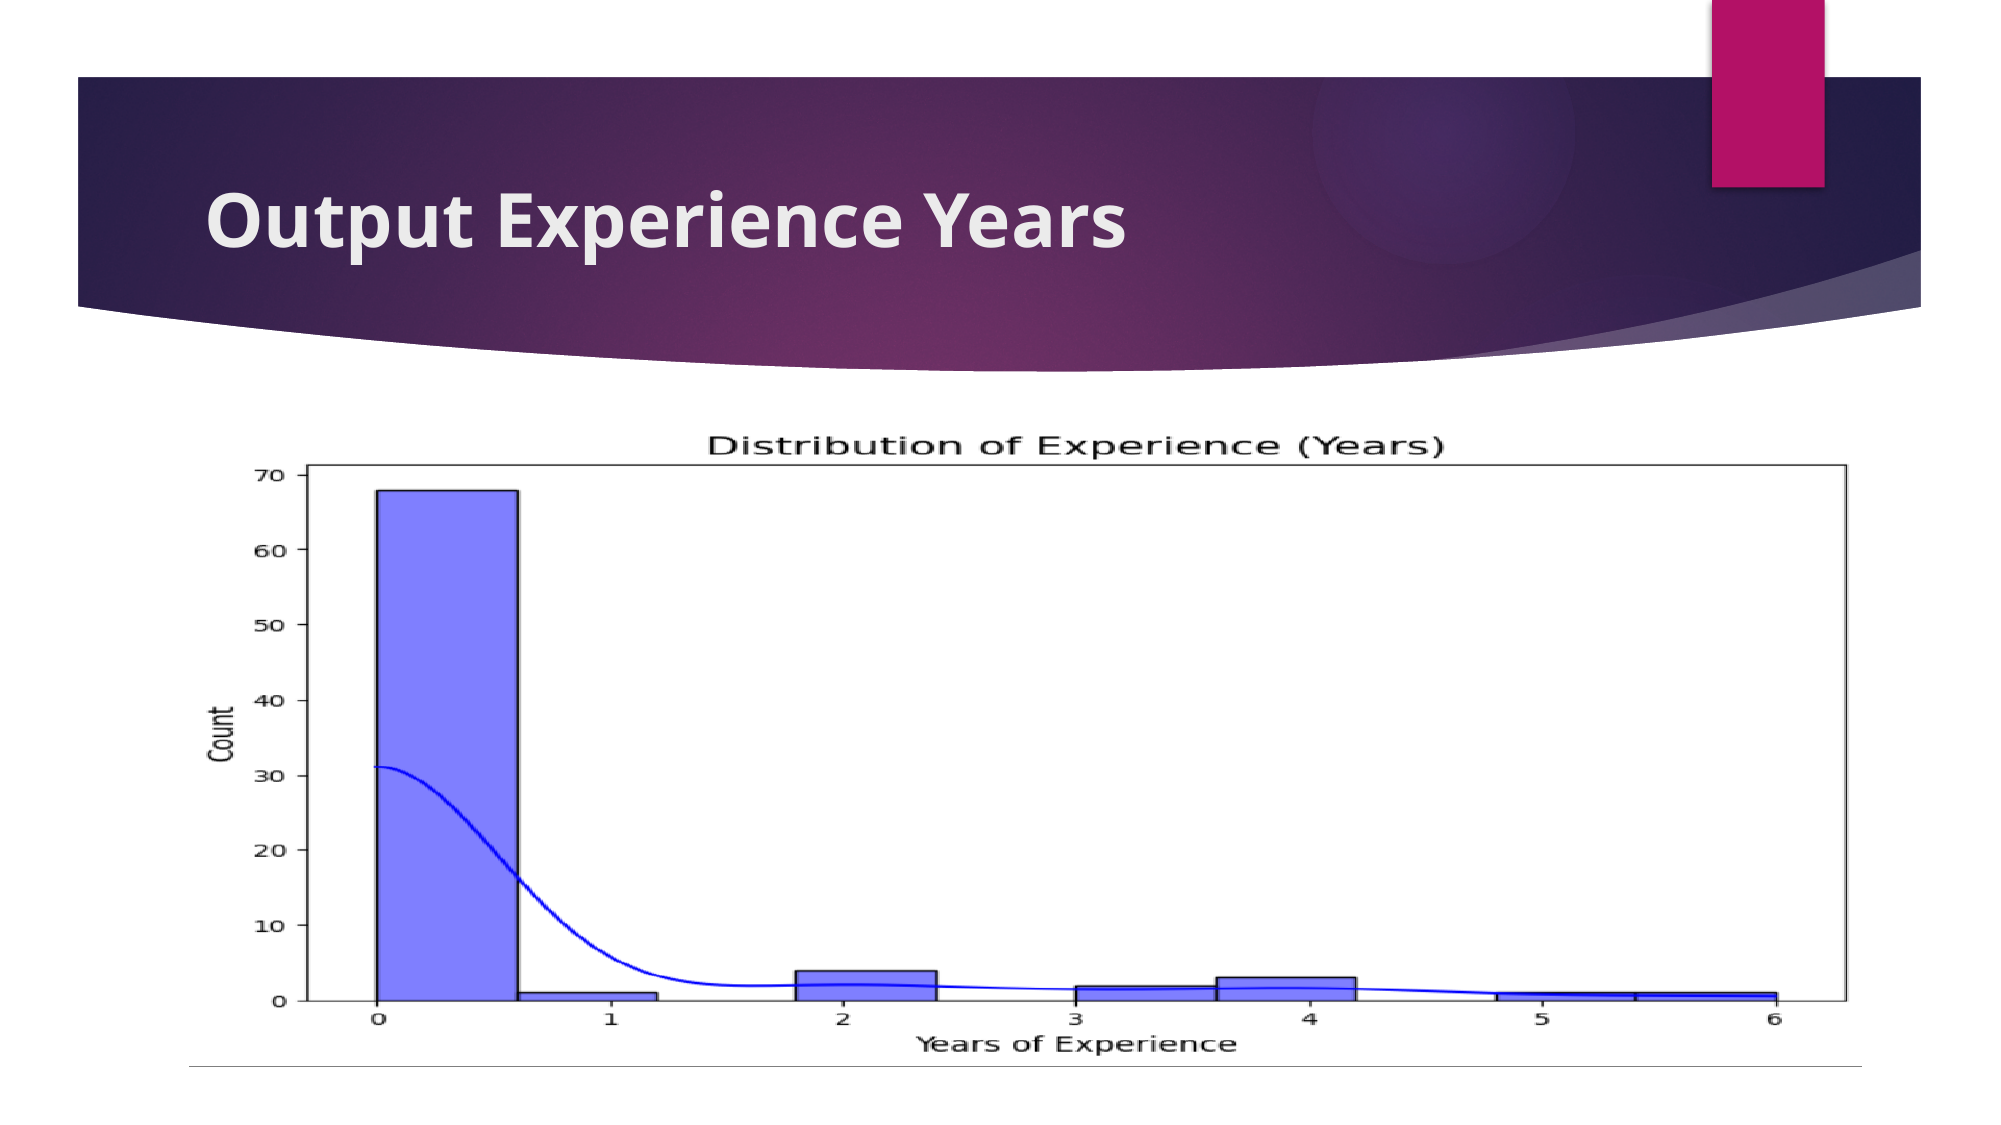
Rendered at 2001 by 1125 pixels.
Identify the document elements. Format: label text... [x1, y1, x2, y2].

title Output Experience Years [189, 159, 1627, 276]
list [189, 426, 1862, 1067]
